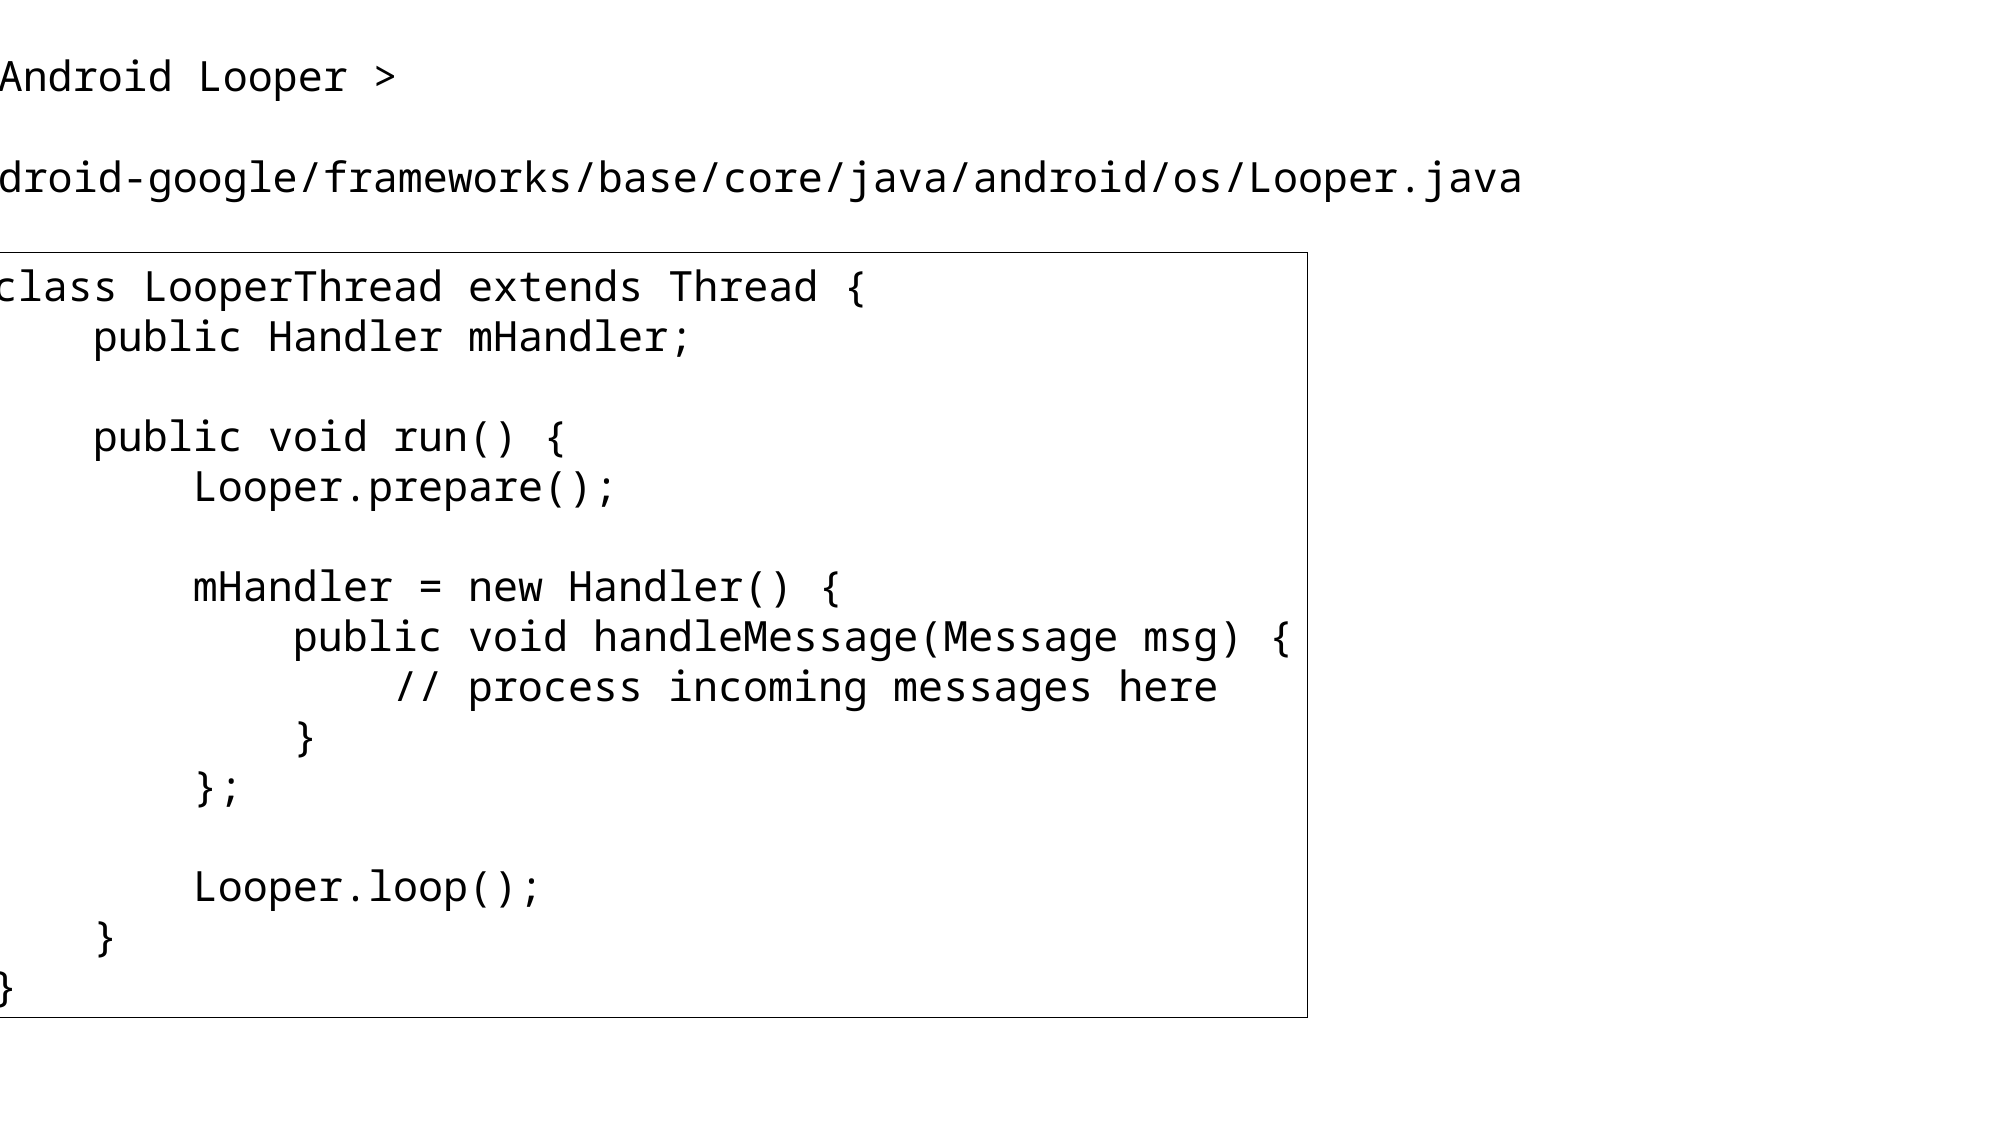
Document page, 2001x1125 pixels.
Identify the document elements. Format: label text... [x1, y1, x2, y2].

text_box < Android Looper > android-google/frameworks/base/core/java/android/os/Looper.java [0, 42, 1538, 208]
text_box class LooperThread extends Thread { public Handler mHandler; public void run() { Looper.prepare(); mHandler = new Handler() { public void handleMessage(Message msg) { // process incoming messages here } }; Looper.loop(); } } [0, 252, 1308, 1018]
